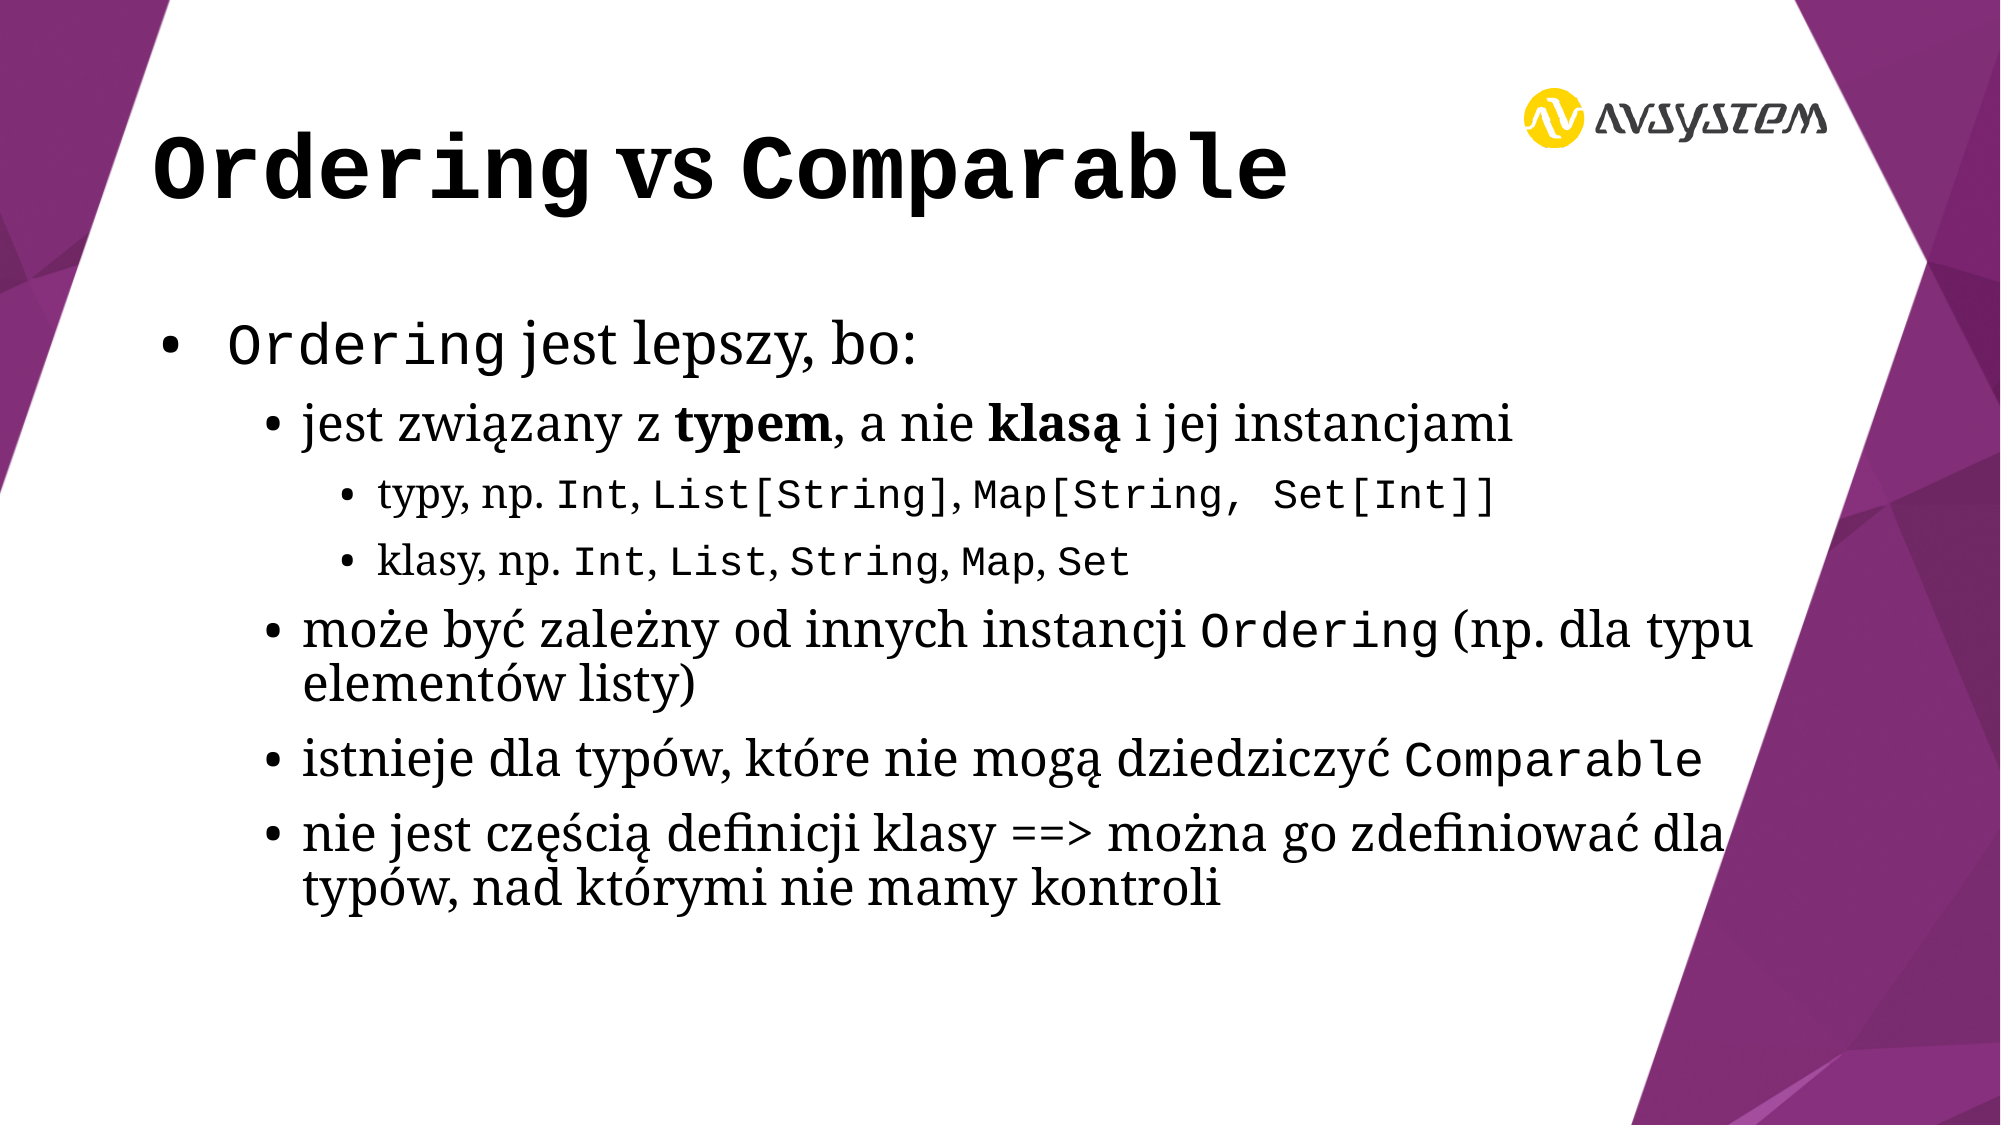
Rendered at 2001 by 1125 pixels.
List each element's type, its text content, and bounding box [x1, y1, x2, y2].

list Ordering jest lepszy, bo: jest związany z typem, a nie klasą i jej instancjami typy, np. Int, List[String], Map[String, Set[Int]] klasy, np. Int, List, String, Map, Set może być zależny od innych instancji Ordering (np. dla typu elementów listy) istnieje dla typów, które nie mogą dziedziczyć Comparable nie jest częścią definicji klasy ==> można go zdefiniować dla typów, nad którymi nie mamy kontroli [137, 299, 1863, 1014]
title Ordering vs Comparable [137, 59, 1863, 278]
picture [0, 0, 2001, 1125]
